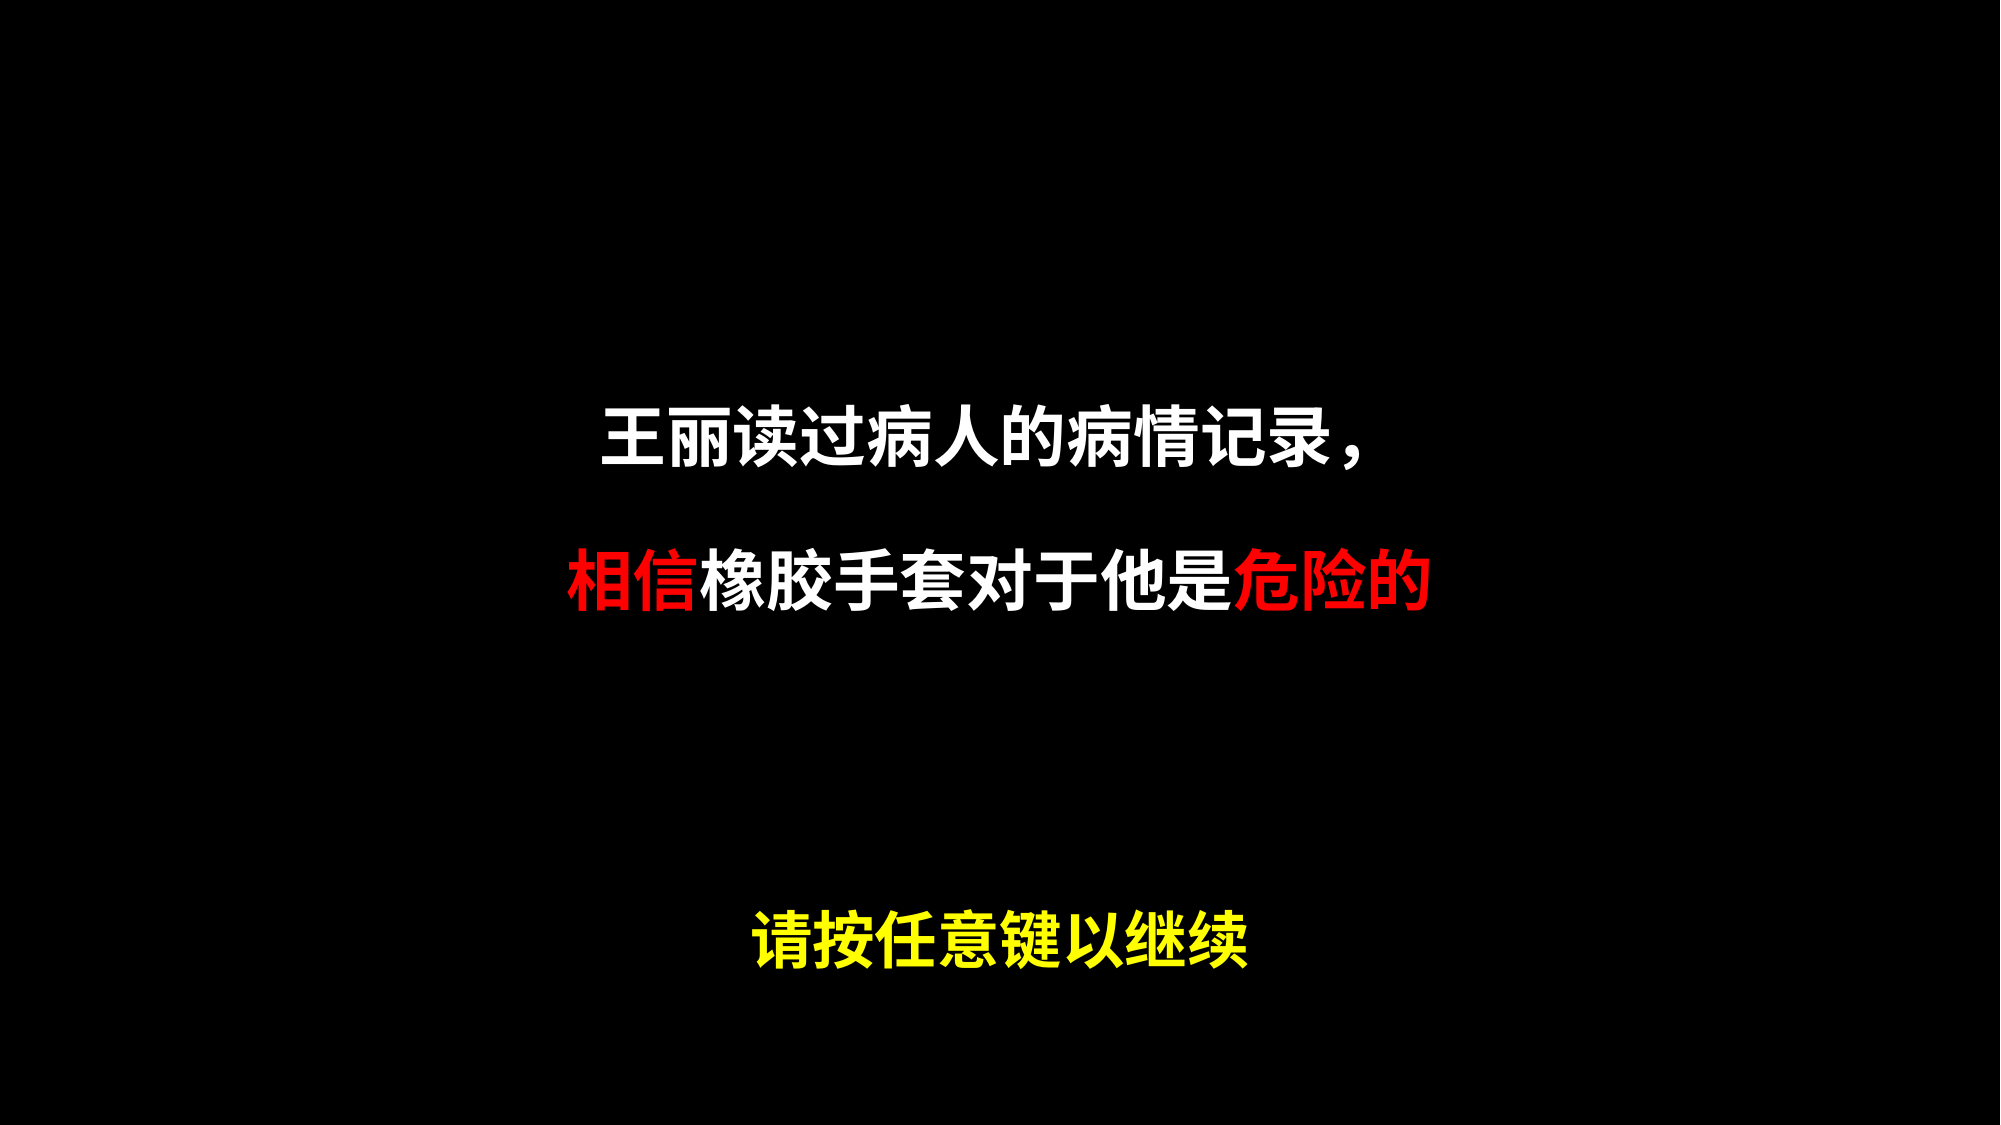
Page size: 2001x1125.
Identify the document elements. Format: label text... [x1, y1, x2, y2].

title 王丽读过病人的病情记录， 相信橡胶手套对于他是危险的 [249, 236, 1750, 628]
text_box 请按任意键以继续 [500, 893, 1500, 984]
